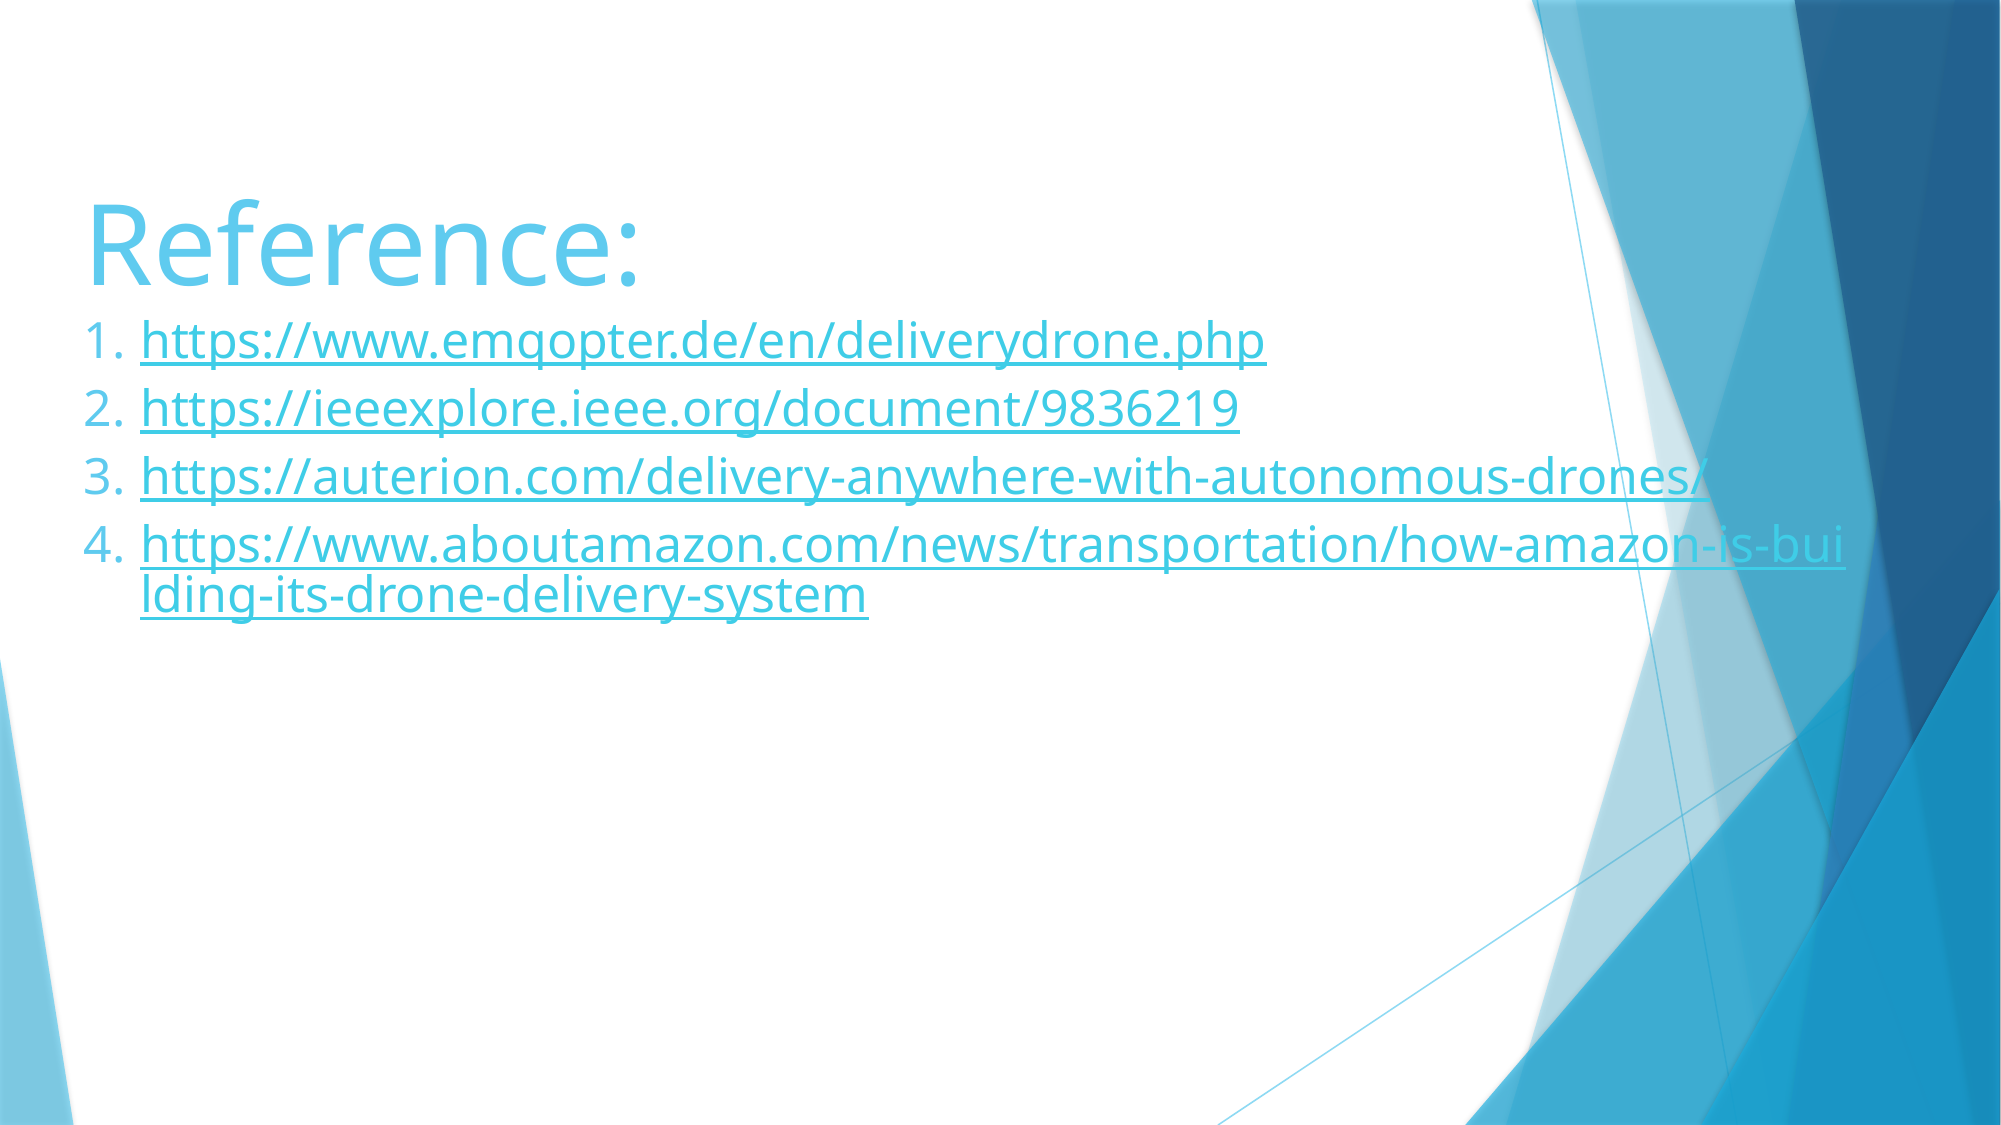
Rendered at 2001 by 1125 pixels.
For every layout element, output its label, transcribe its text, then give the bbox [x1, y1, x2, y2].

text_box Reference: https://www.emqopter.de/en/deliverydrone.php https://ieeexplore.ieee.org/document/9836219 https://auterion.com/delivery-anywhere-with-autonomous-drones/ https://www.aboutamazon.com/news/transportation/how-amazon-is-building-its-drone-delivery-system [68, 165, 1873, 634]
